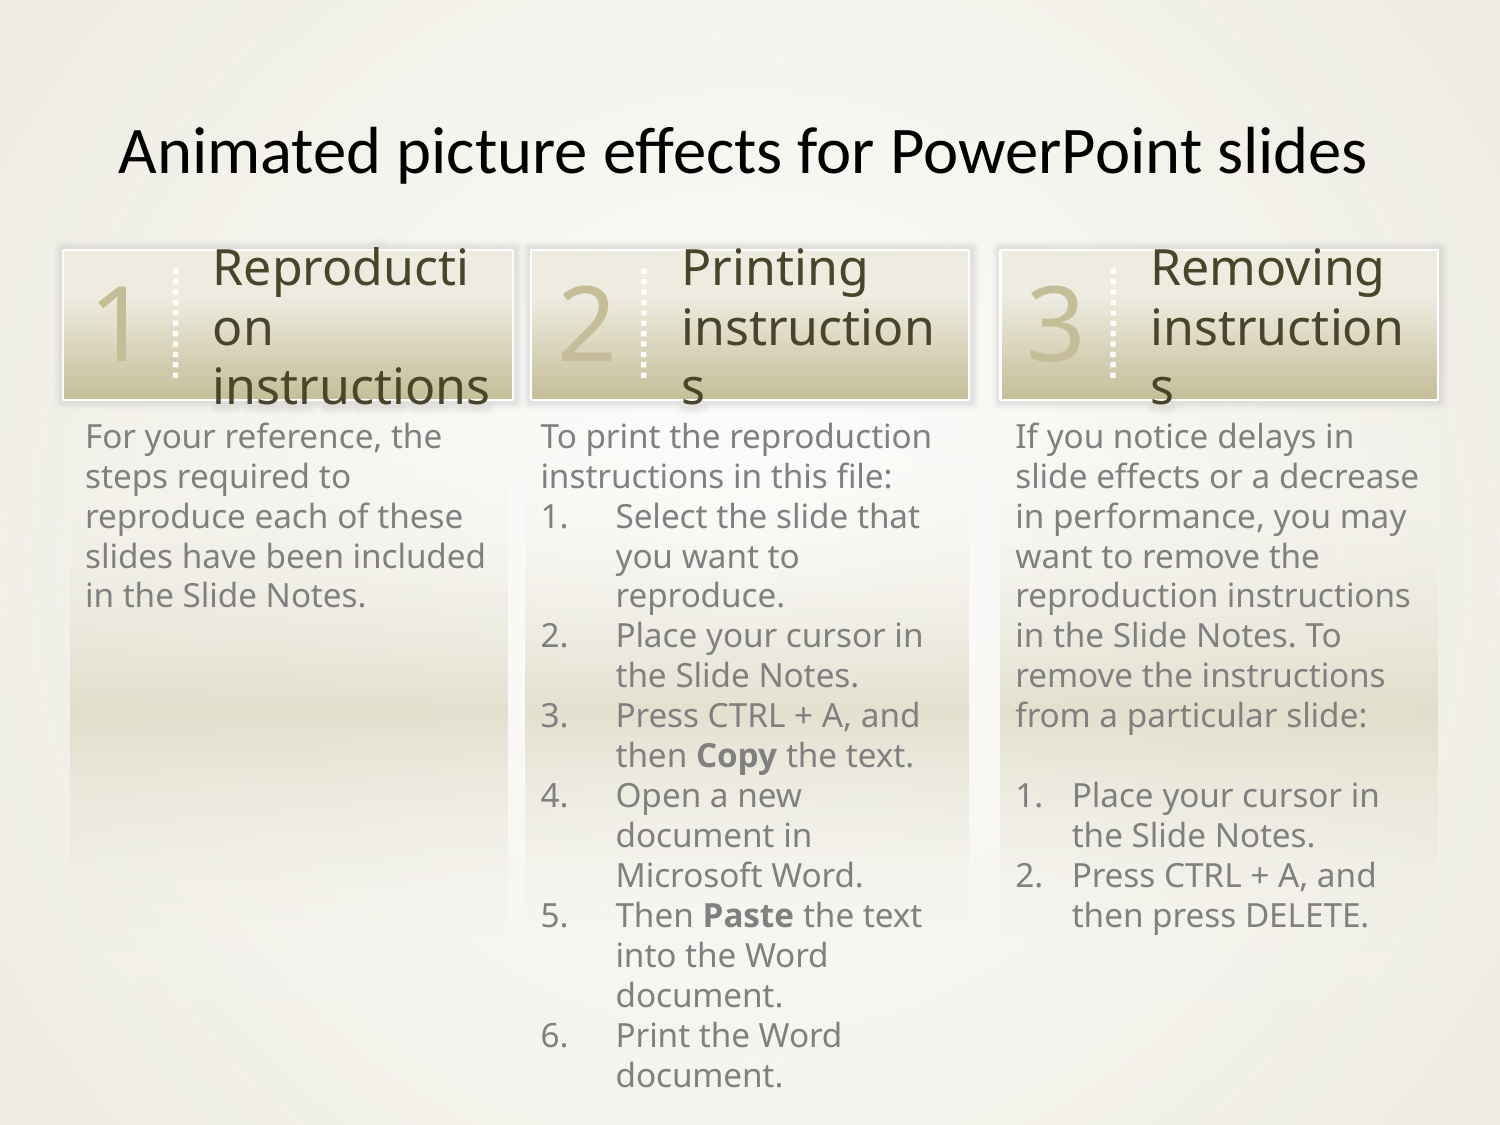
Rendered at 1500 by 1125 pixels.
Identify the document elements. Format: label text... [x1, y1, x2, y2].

text_box Printing instructions [529, 248, 971, 402]
text_box To print the reproduction instructions in this file: Select the slide that you want to reproduce. Place your cursor in the Slide Notes. Press CTRL + A, and then Copy the text. Open a new document in Microsoft Word. Then Paste the text into the Word document. Print the Word document. [523, 410, 971, 1027]
text_box 1 [63, 249, 176, 390]
text_box 2 [531, 249, 644, 390]
text_box For your reference, the steps required to reproduce each of these slides have been included in the Slide Notes. [68, 411, 510, 1027]
text_box 3 [1000, 249, 1114, 390]
text_box Reproduction instructions [61, 248, 515, 402]
text_box Removing instructions [998, 248, 1440, 402]
text_box Animated picture effects for PowerPoint slides [74, 99, 1413, 195]
text_box If you notice delays in slide effects or a decrease in performance, you may want to remove the reproduction instructions in the Slide Notes. To remove the instructions from a particular slide: Place your cursor in the Slide Notes. Press CTRL + A, and then press DELETE. [998, 411, 1440, 1027]
